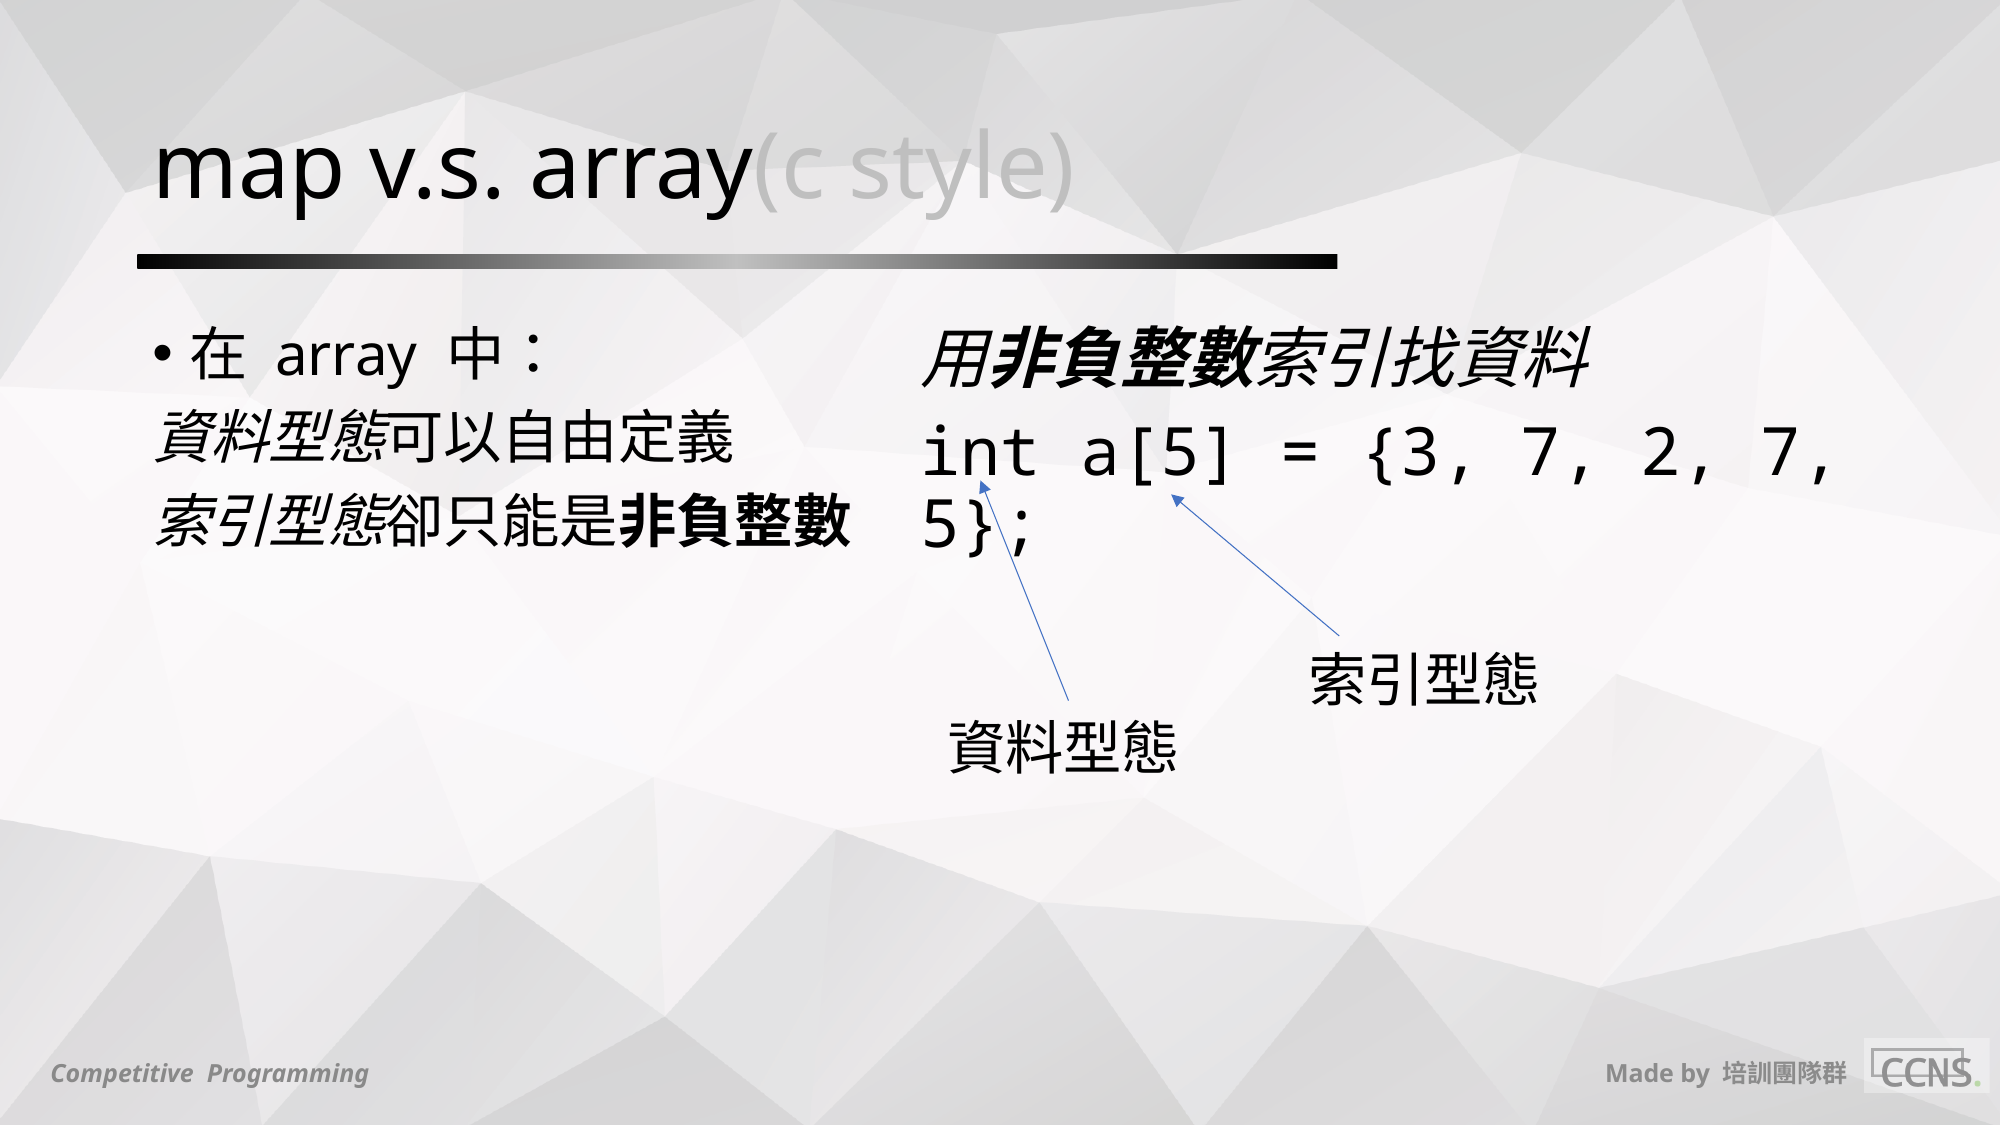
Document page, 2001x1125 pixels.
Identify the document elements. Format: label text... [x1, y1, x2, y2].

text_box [980, 480, 1069, 701]
text_box 索引型態 [1293, 635, 1561, 721]
list 用非負整數索引找資料 int a[5] = {3, 7, 2, 7, 5}; [933, 317, 1936, 790]
picture [0, 0, 2000, 1125]
text_box 在 array 中： 資料型態可以自由定義 索引型態卻只能是非負整數 [137, 317, 933, 801]
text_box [1171, 494, 1340, 636]
title map v.s. array(c style) [137, 59, 1863, 278]
text_box 資料型態 [933, 703, 1200, 789]
